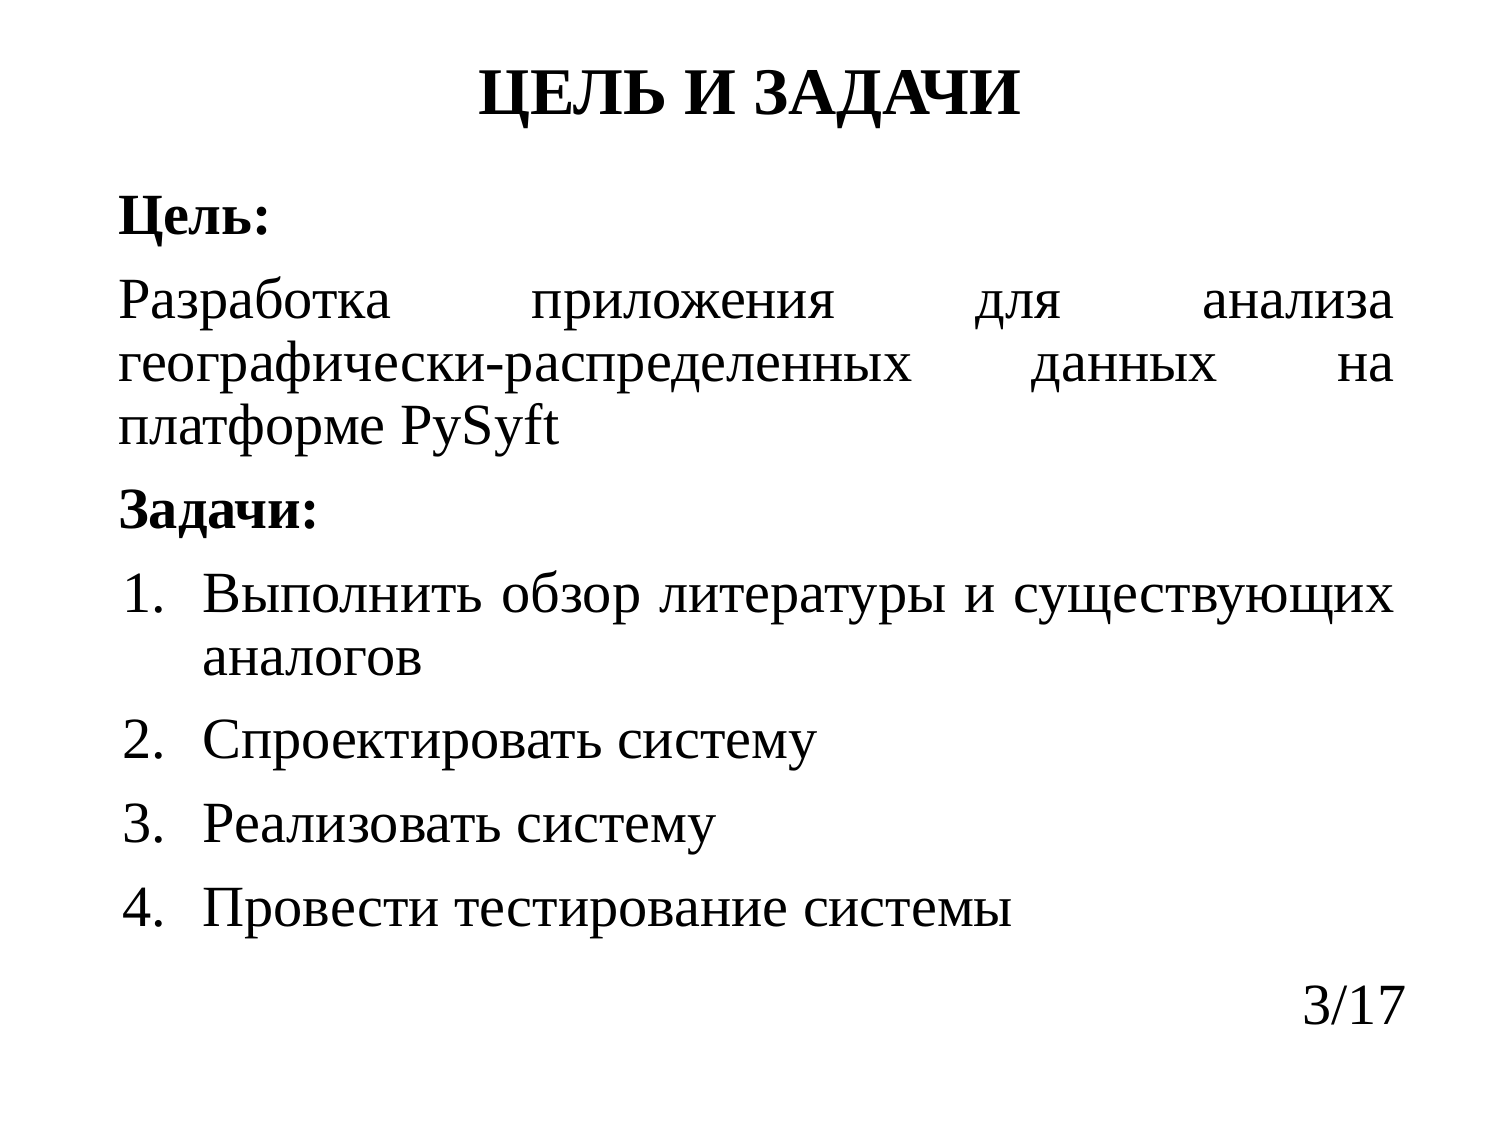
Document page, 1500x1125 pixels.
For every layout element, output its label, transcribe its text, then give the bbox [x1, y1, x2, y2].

list Цель: Разработка приложения для анализа географически-распределенных данных на платформе PySyft Задачи: Выполнить обзор литературы и существующих аналогов Спроектировать систему Реализовать систему Провести тестирование системы [103, 176, 1410, 1033]
text_box ЦЕЛЬ И ЗАДАЧИ [103, 35, 1397, 150]
text_box 3/17 [1287, 958, 1442, 1044]
